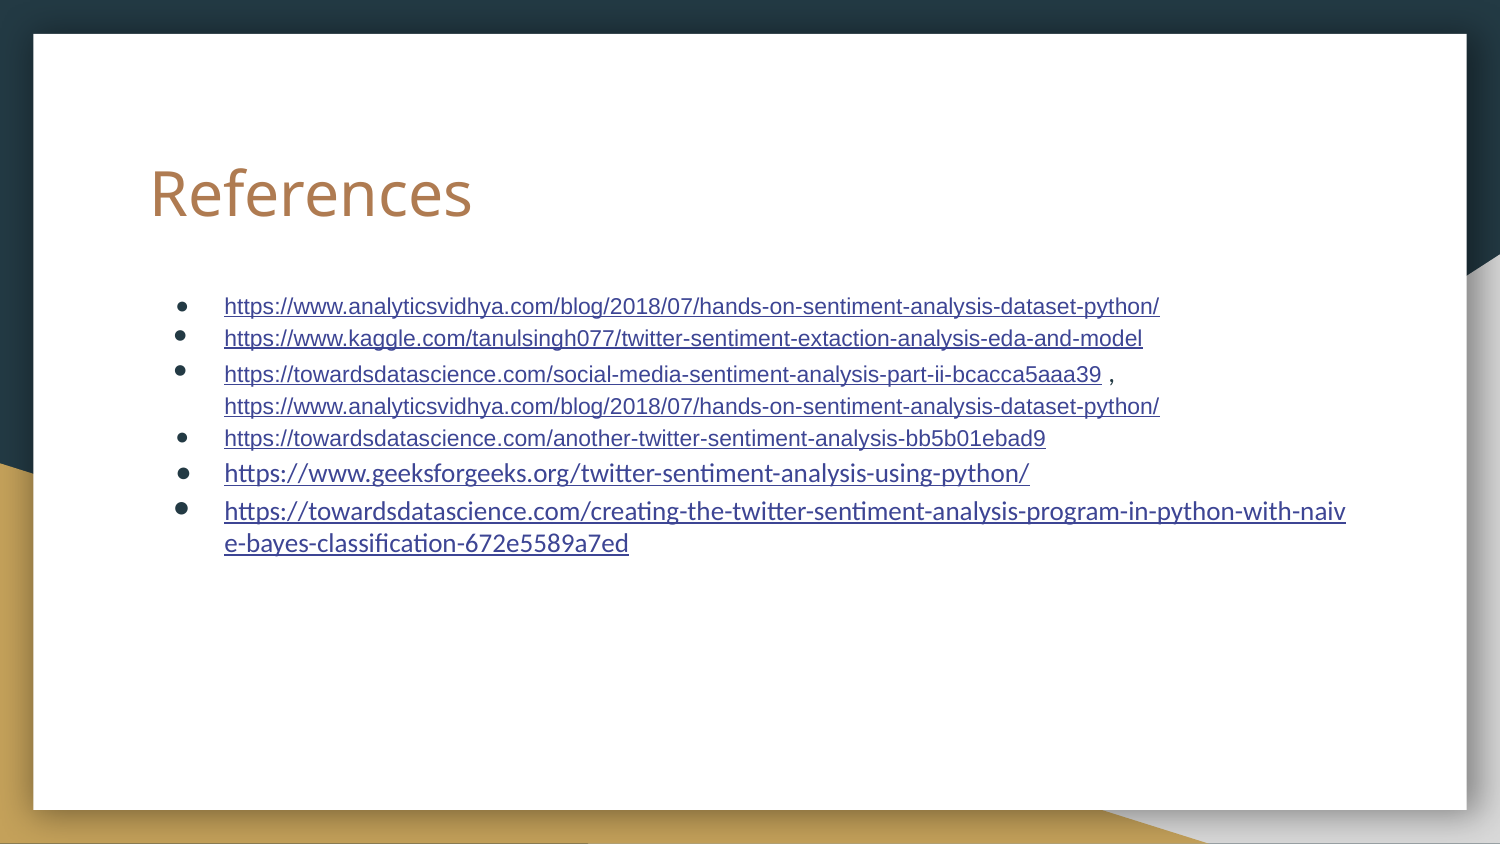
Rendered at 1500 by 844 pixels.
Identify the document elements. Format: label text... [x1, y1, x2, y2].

title References [134, 138, 1366, 272]
list https://www.analyticsvidhya.com/blog/2018/07/hands-on-sentiment-analysis-dataset-python/ https://www.kaggle.com/tanulsingh077/twitter-sentiment-extaction-analysis-eda-and-model https://towardsdatascience.com/social-media-sentiment-analysis-part-ii-bcacca5aaa39 , https://www.analyticsvidhya.com/blog/2018/07/hands-on-sentiment-analysis-dataset-python/ https://towardsdatascience.com/another-twitter-sentiment-analysis-bb5b01ebad9 https://www.geeksforgeeks.org/twitter-sentiment-analysis-using-python/ https://towardsdatascience.com/creating-the-twitter-sentiment-analysis-program-in-python-with-naive-bayes-classification-672e5589a7ed [134, 272, 1366, 729]
